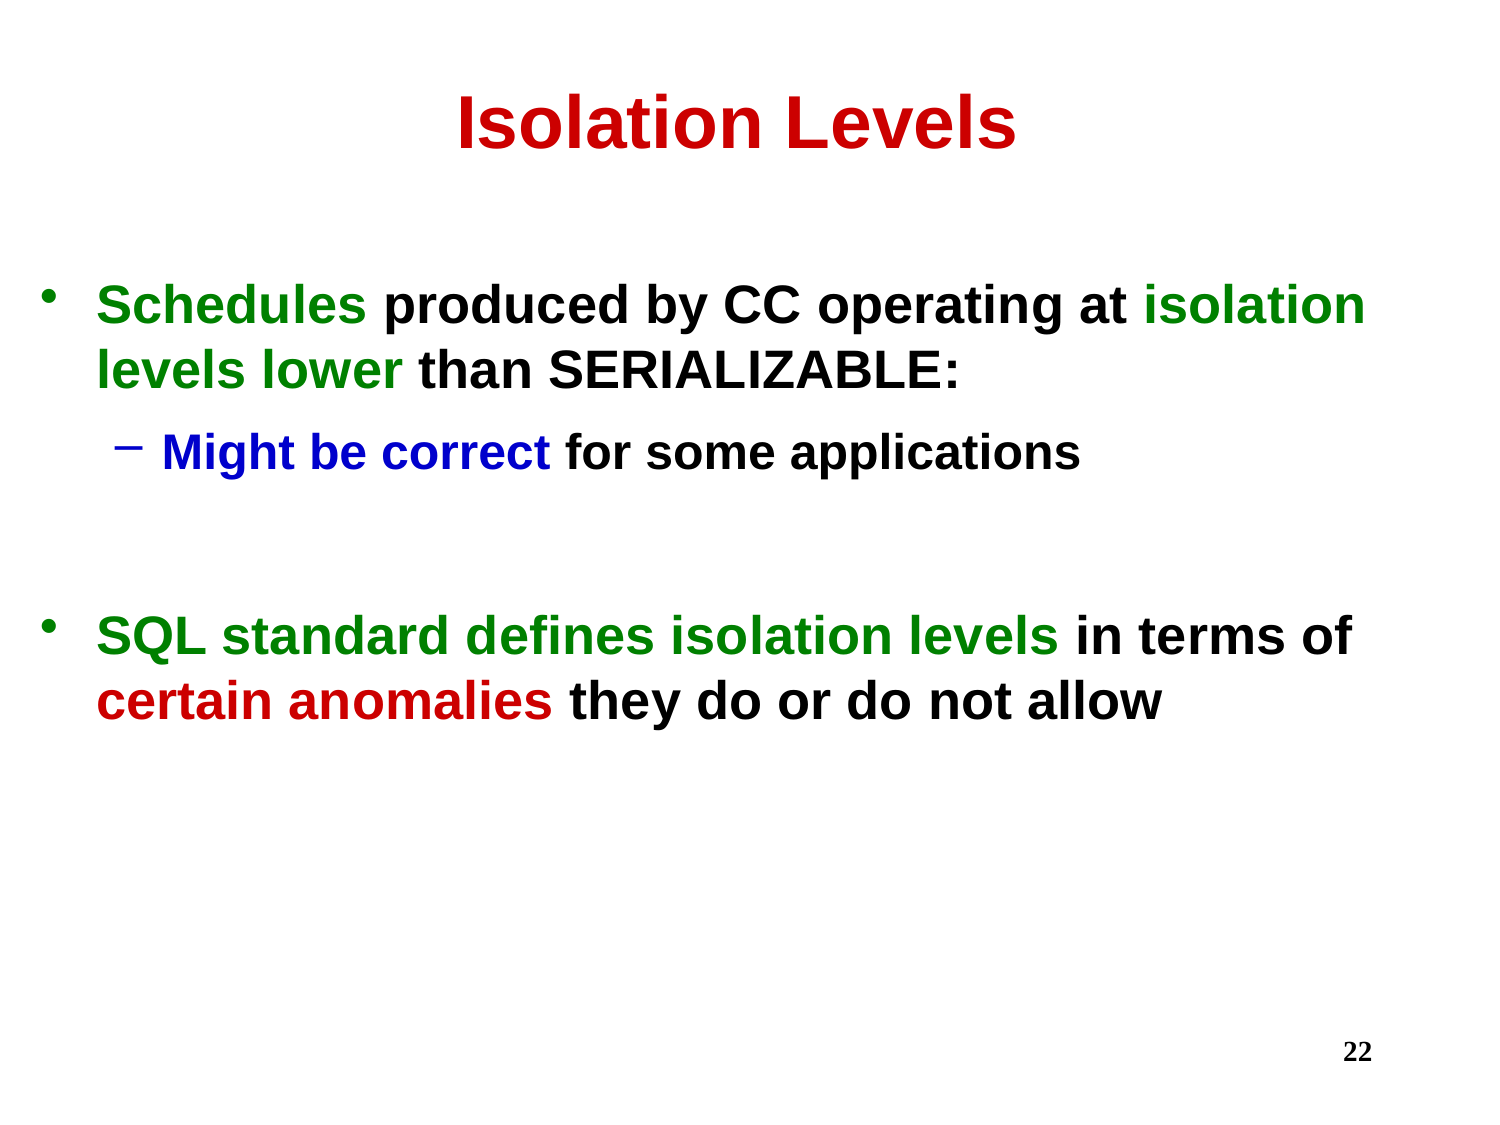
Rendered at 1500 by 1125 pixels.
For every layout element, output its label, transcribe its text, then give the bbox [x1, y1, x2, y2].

text_box [1074, 1024, 1388, 1100]
list Schedules produced by CC operating at isolation levels lower than SERIALIZABLE: Might be correct for some applications SQL standard defines isolation levels in terms of certain anomalies they do or do not allow [24, 262, 1500, 1001]
title Isolation Levels [99, 62, 1376, 176]
